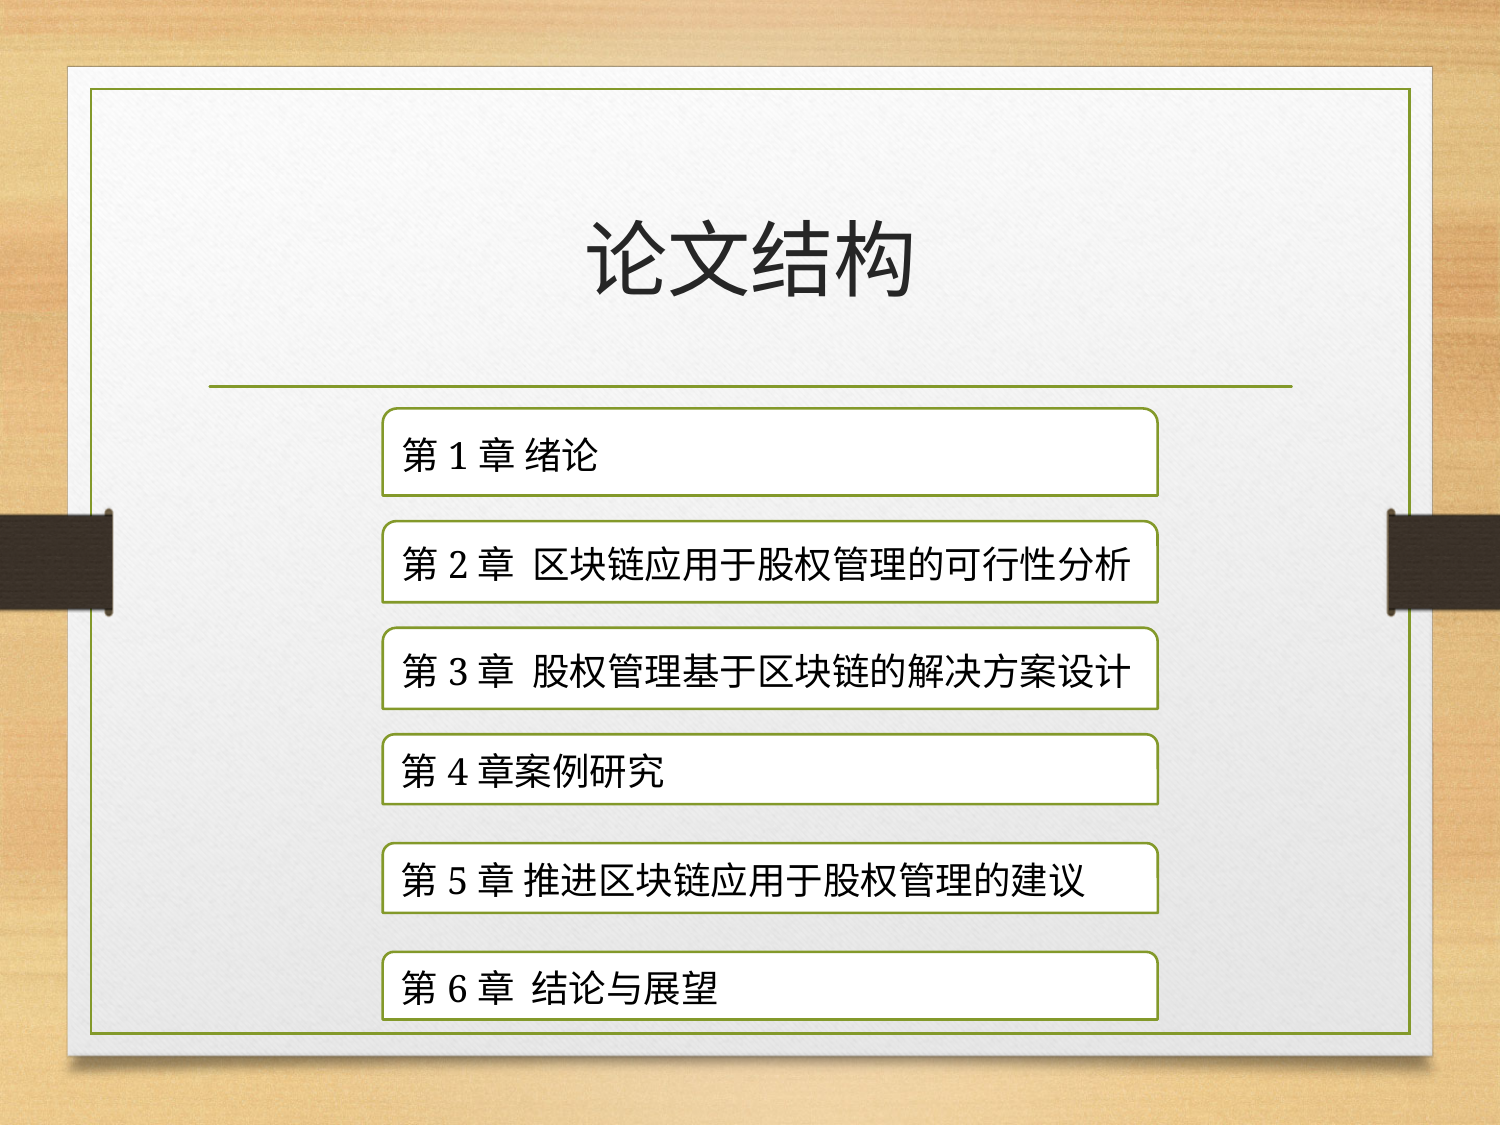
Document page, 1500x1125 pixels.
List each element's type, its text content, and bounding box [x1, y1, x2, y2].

text_box 第1章 绪论 [381, 407, 1159, 497]
text_box 第5章 推进区块链应用于股权管理的建议 [381, 841, 1160, 915]
picture [0, 0, 1500, 1125]
title 论文结构 [193, 150, 1309, 365]
text_box 第3章 股权管理基于区块链的解决方案设计 [381, 626, 1160, 711]
text_box 第4章案例研究 [381, 732, 1160, 806]
text_box 第2章 区块链应用于股权管理的可行性分析 [381, 519, 1159, 604]
text_box 第6章 结论与展望 [381, 950, 1159, 1021]
